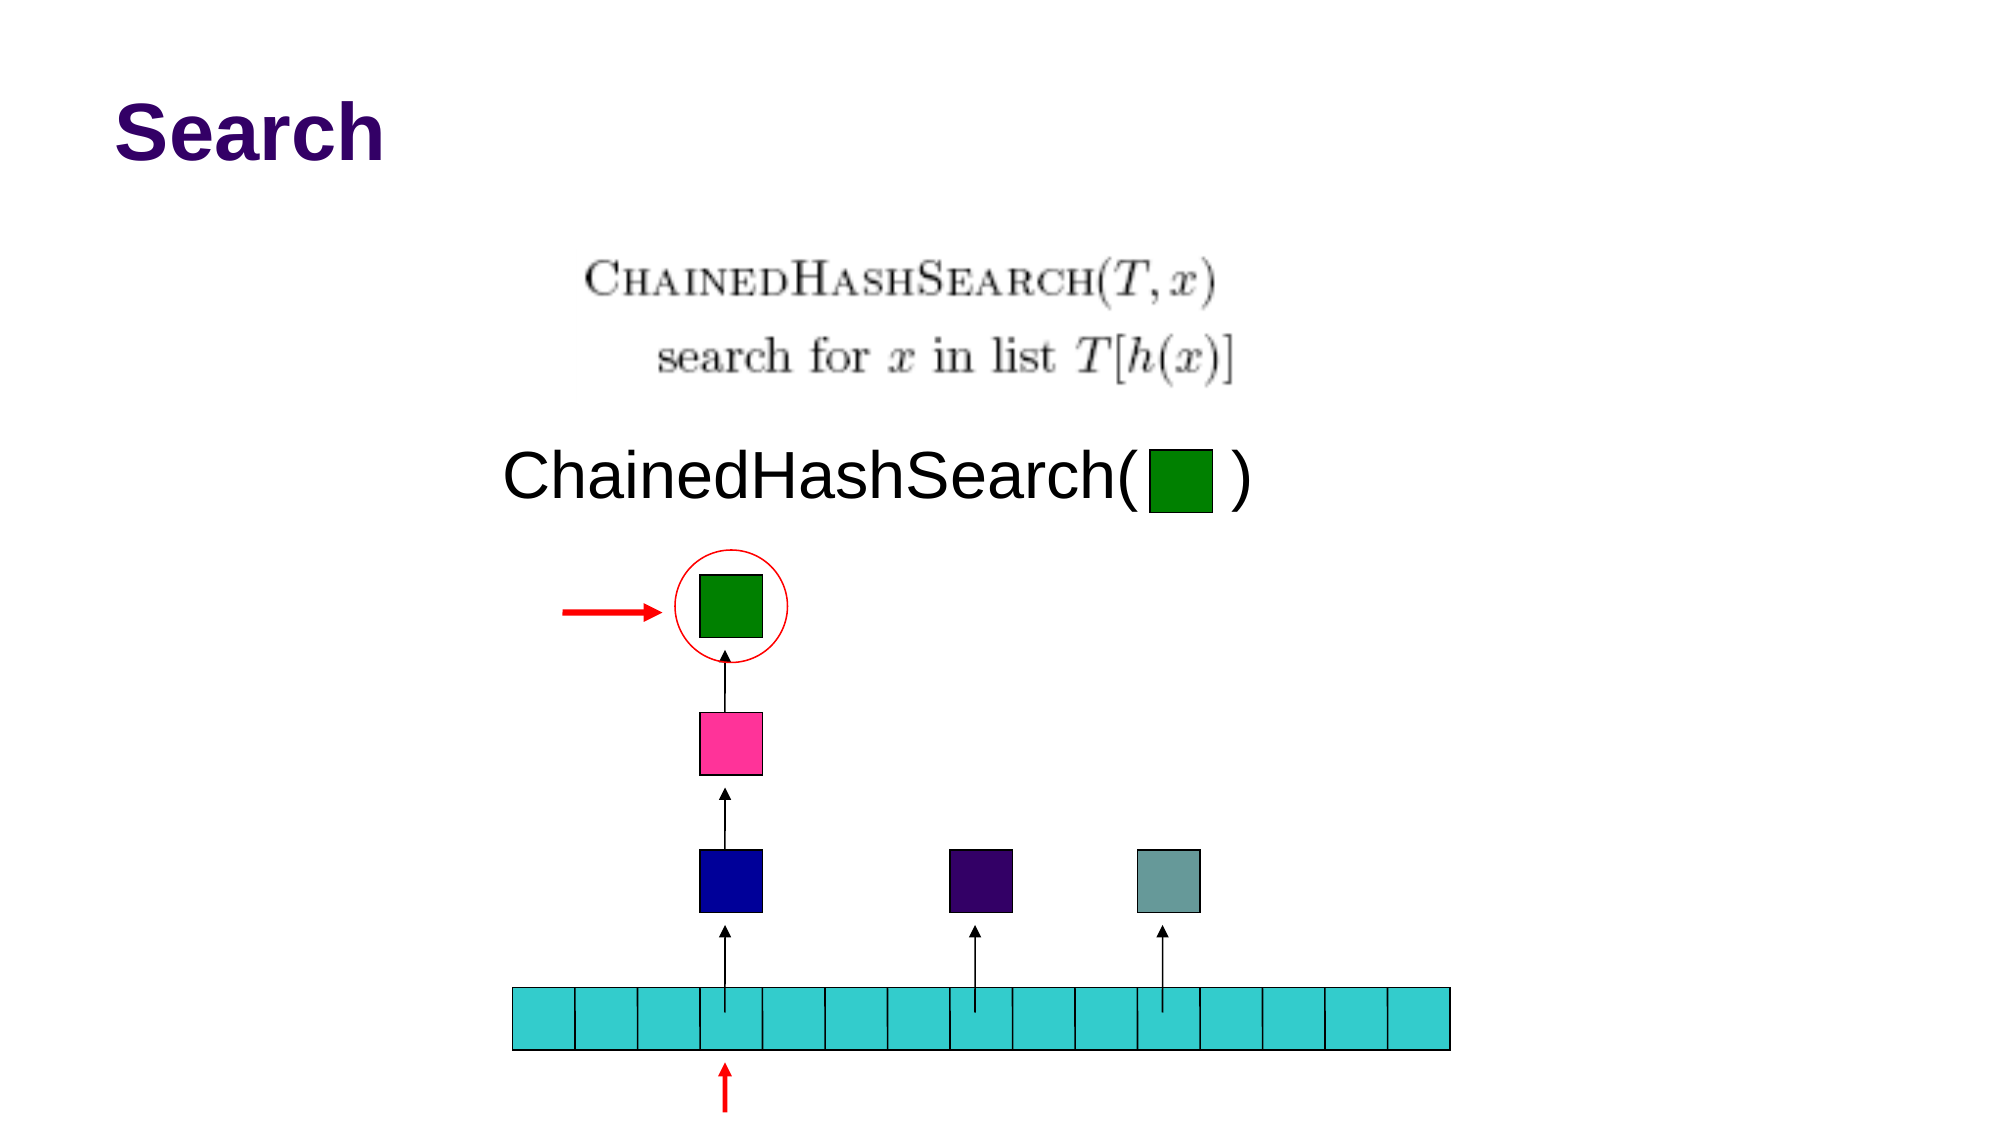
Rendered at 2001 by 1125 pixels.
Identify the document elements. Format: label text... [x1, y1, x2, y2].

text_box [949, 849, 1013, 913]
picture [574, 249, 1250, 403]
text_box [1156, 924, 1169, 987]
text_box [718, 787, 732, 850]
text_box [512, 987, 1450, 1050]
text_box [675, 549, 788, 663]
text_box [699, 712, 763, 775]
title Search [99, 20, 1900, 185]
text_box [562, 606, 663, 619]
text_box [1137, 849, 1200, 913]
text_box [968, 924, 982, 987]
text_box [699, 849, 763, 913]
text_box [718, 1062, 732, 1113]
text_box ChainedHashSearch( ) [487, 424, 1300, 520]
text_box [718, 924, 732, 987]
